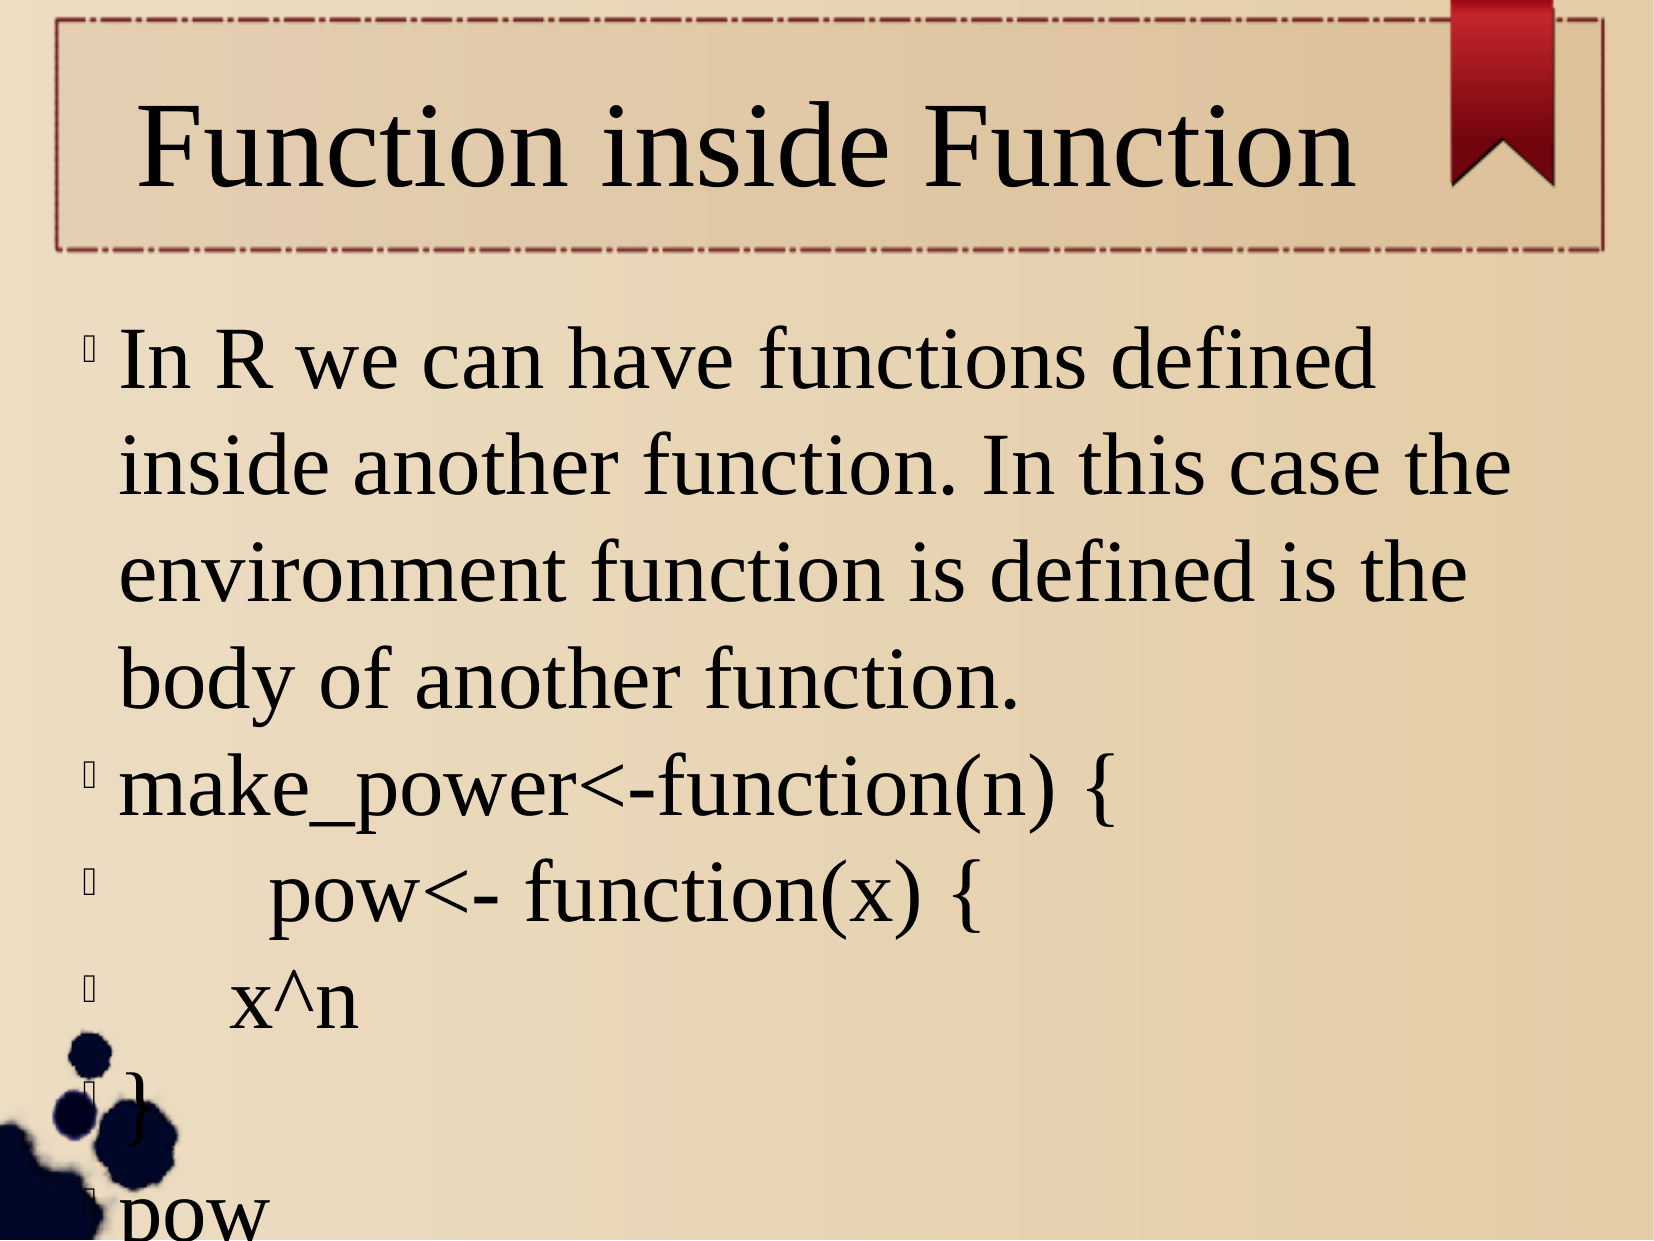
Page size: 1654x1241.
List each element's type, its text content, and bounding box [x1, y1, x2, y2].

text_box Function inside Function [82, 47, 1412, 229]
text_box In R we can have functions defined inside another function. In this case the environment function is defined is the body of another function. make_power<-function(n) { pow<- function(x) { x^n } pow } Cube<-make.power(3) Square<-make.power(2) cube(3) [82, 299, 1571, 1019]
picture [0, 0, 1654, 1240]
